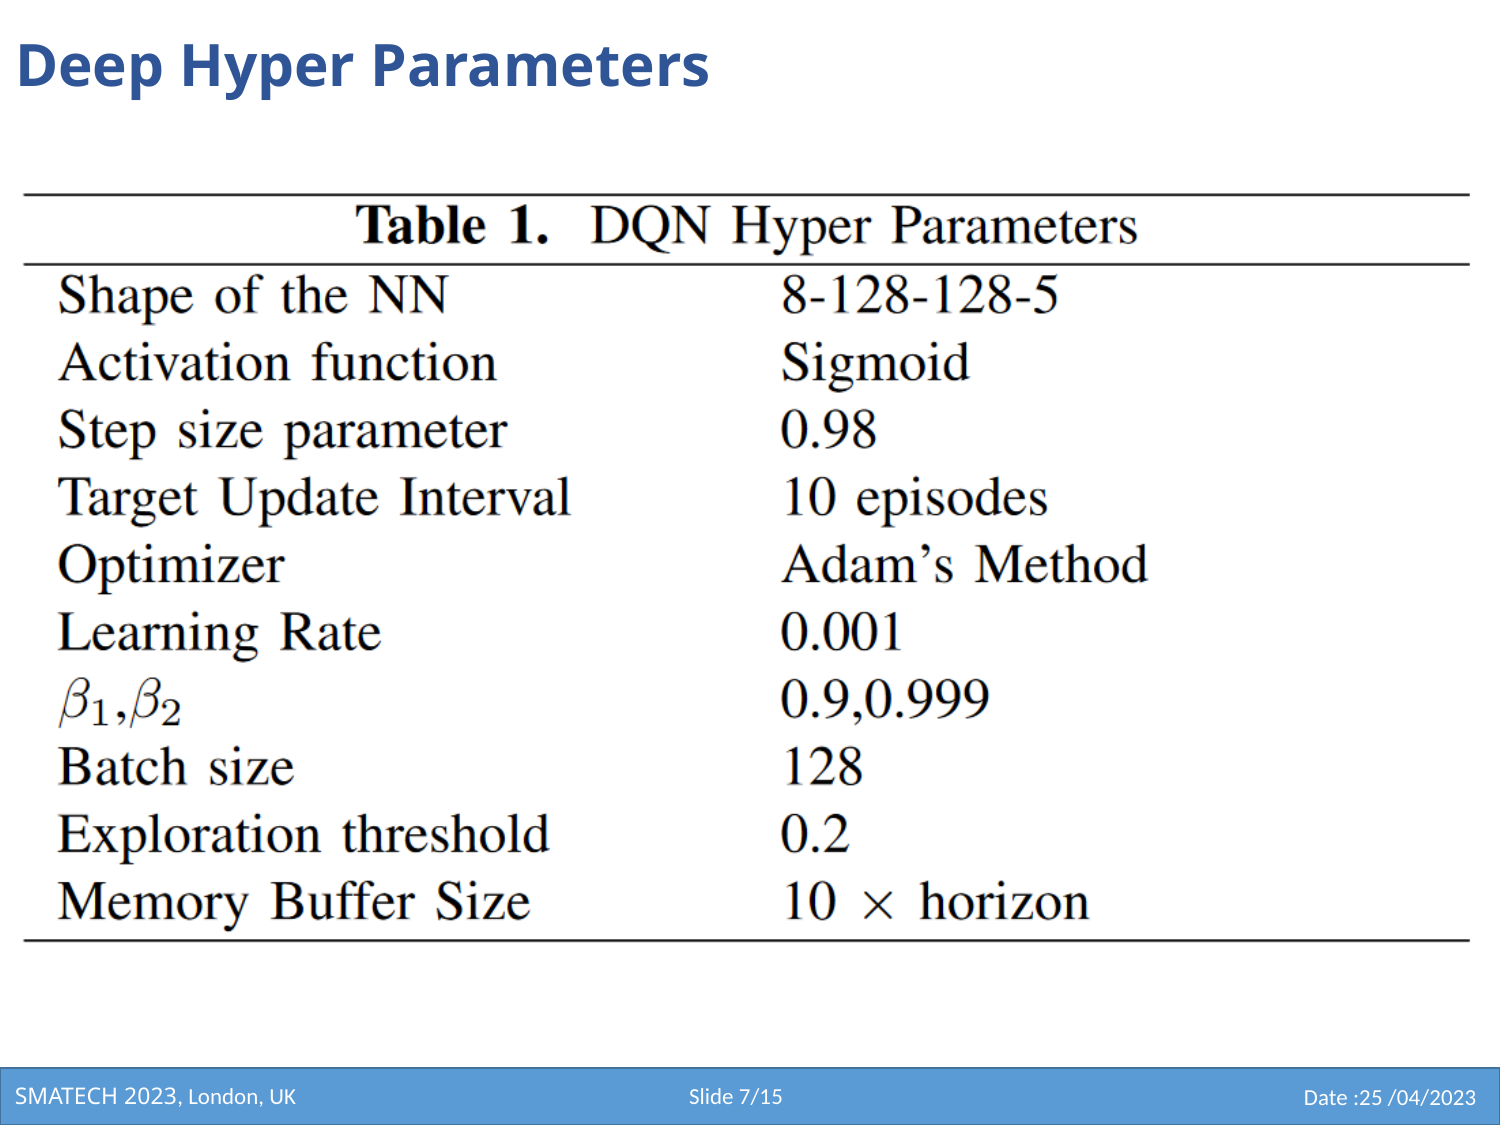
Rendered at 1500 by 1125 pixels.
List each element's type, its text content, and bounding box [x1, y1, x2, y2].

picture [0, 165, 1500, 960]
text_box Slide 7/15 [674, 1074, 826, 1117]
text_box [0, 1067, 1500, 1125]
text_box Date :25 /04/2023 [1289, 1075, 1500, 1118]
title Deep Hyper Parameters [0, 9, 824, 126]
text_box SMATECH 2023, London, UK [0, 1074, 386, 1117]
